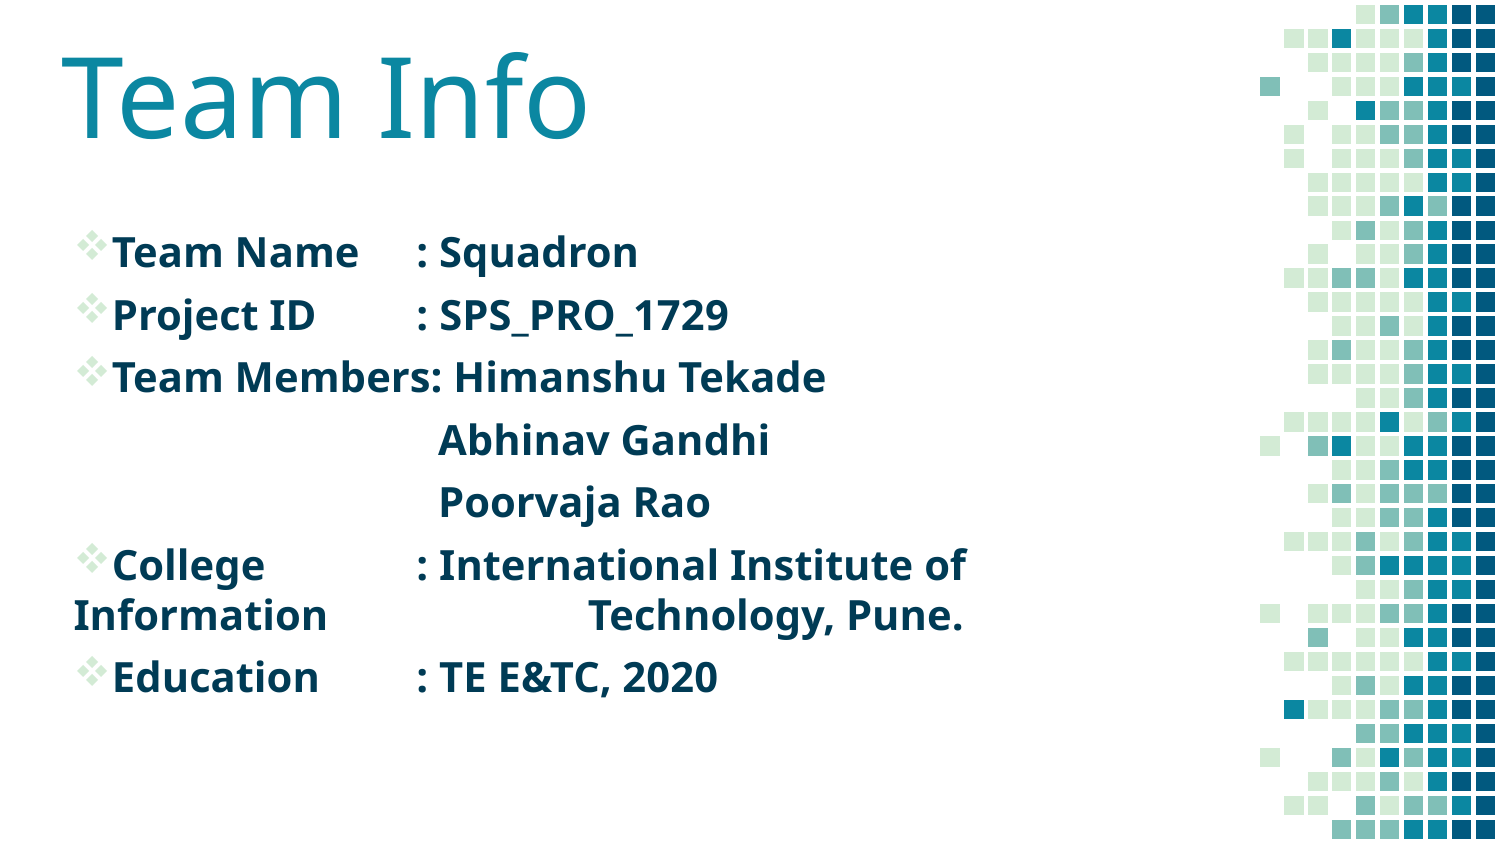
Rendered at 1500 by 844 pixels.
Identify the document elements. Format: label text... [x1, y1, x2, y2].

subtitle Team Name : Squadron Project ID : SPS_PRO_1729 Team Members: Himanshu Tekade Abhinav Gandhi Poorvaja Rao College : International Institute of Information Technology, Pune. Education : TE E&TC, 2020 [58, 210, 1243, 750]
title Team Info [46, 35, 1157, 176]
